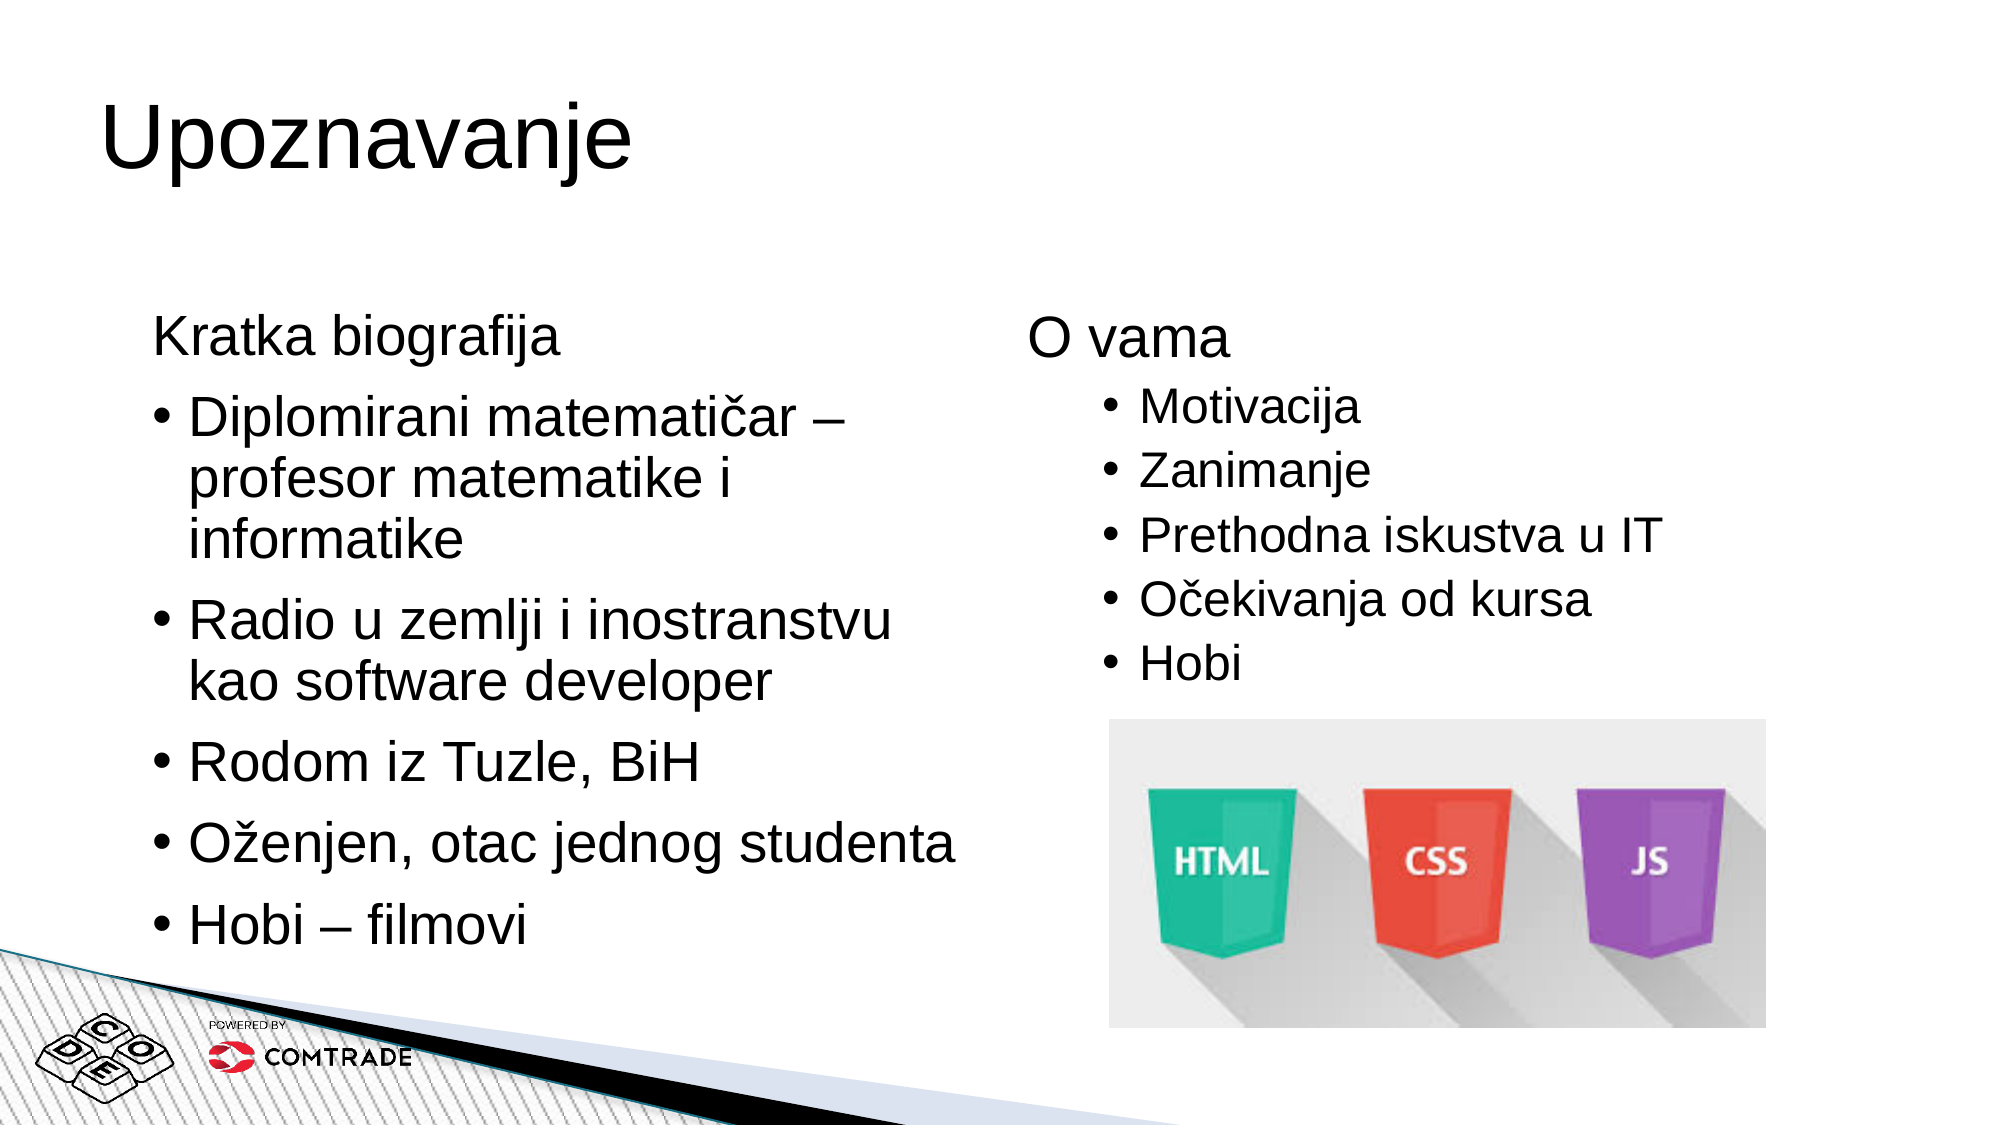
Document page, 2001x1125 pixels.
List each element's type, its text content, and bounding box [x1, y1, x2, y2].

title Upoznavanje [99, 44, 1900, 233]
list O vama Motivacija Zanimanje Prethodna iskustva u IT Očekivanja od kursa Hobi [1012, 299, 1863, 1014]
list Kratka biografija Diplomirani matematičar – profesor matematike i informatike Radio u zemlji i inostranstvu kao software developer Rodom iz Tuzle, BiH Oženjen, otac jednog studenta Hobi – filmovi [137, 299, 988, 1014]
picture [1109, 719, 1766, 1029]
picture [0, 952, 724, 1125]
